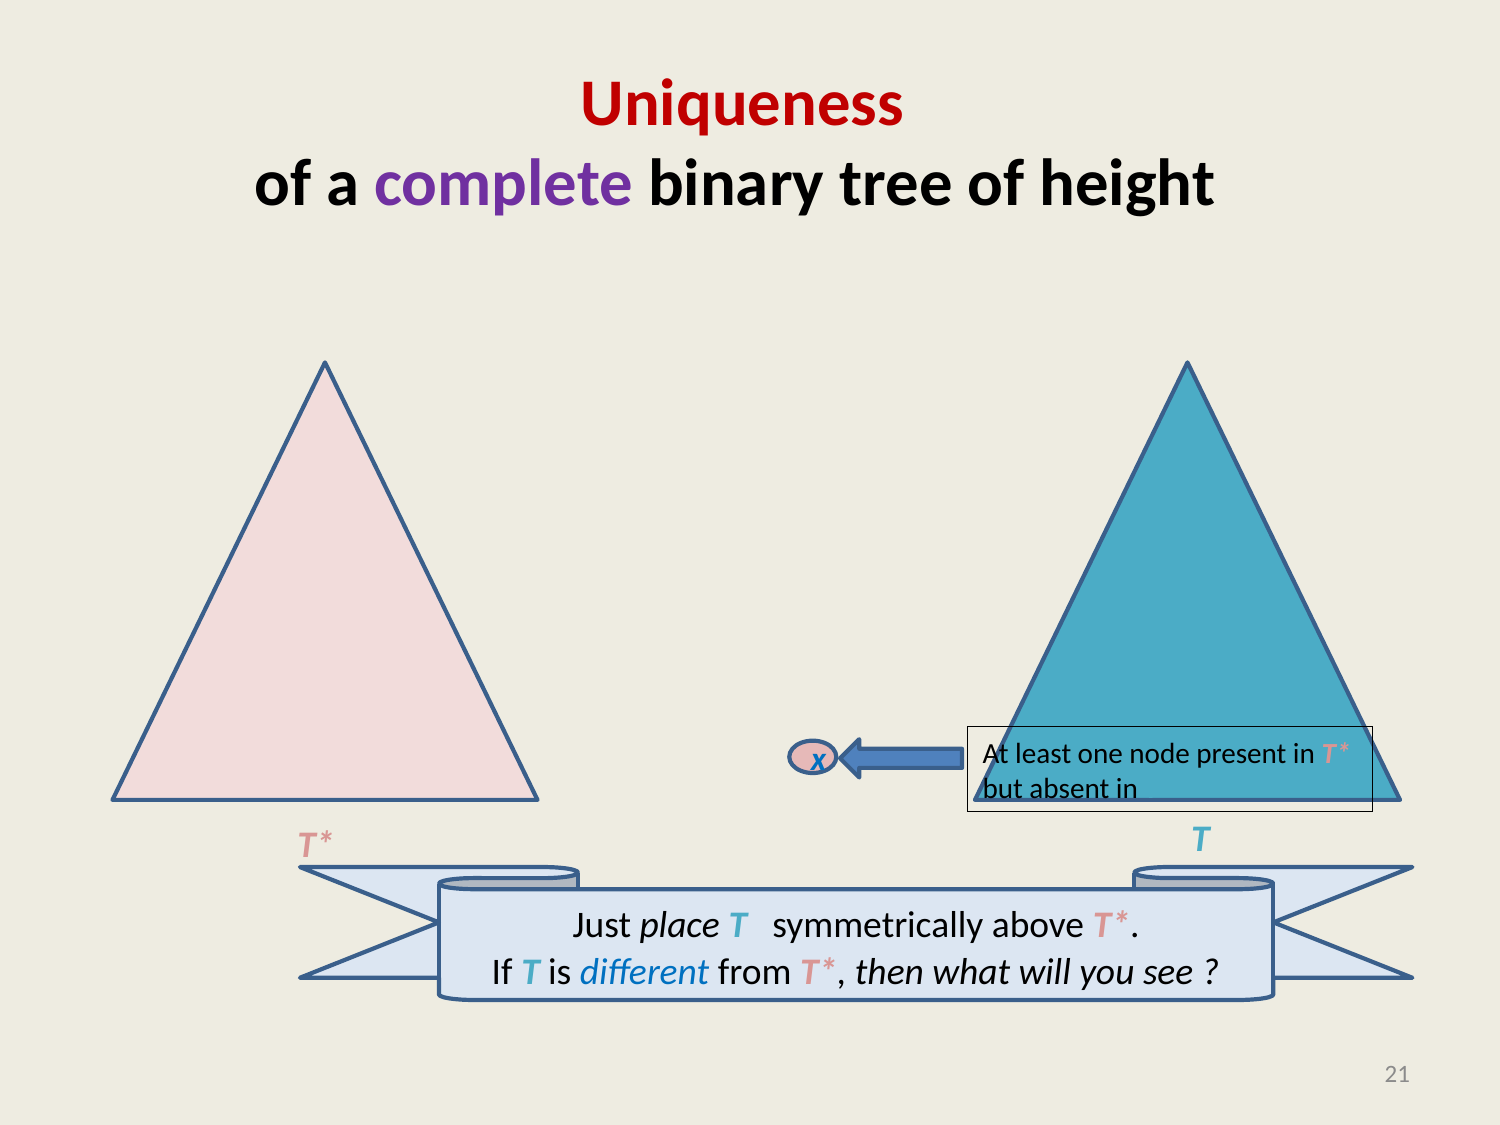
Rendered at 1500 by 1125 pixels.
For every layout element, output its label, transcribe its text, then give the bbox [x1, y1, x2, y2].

text_box Just place T symmetrically above T*. [297, 864, 1415, 1003]
text_box [110, 360, 540, 802]
text_box If T is different from T*, then what will you see ? [476, 939, 1235, 1000]
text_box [839, 726, 1376, 813]
text_box [1380, 753, 1402, 802]
slide_number 21 [1074, 1042, 1425, 1103]
text_box [1009, 360, 1366, 725]
text_box x [787, 738, 834, 776]
text_box T [1176, 821, 1225, 864]
text_box T* [282, 812, 350, 873]
